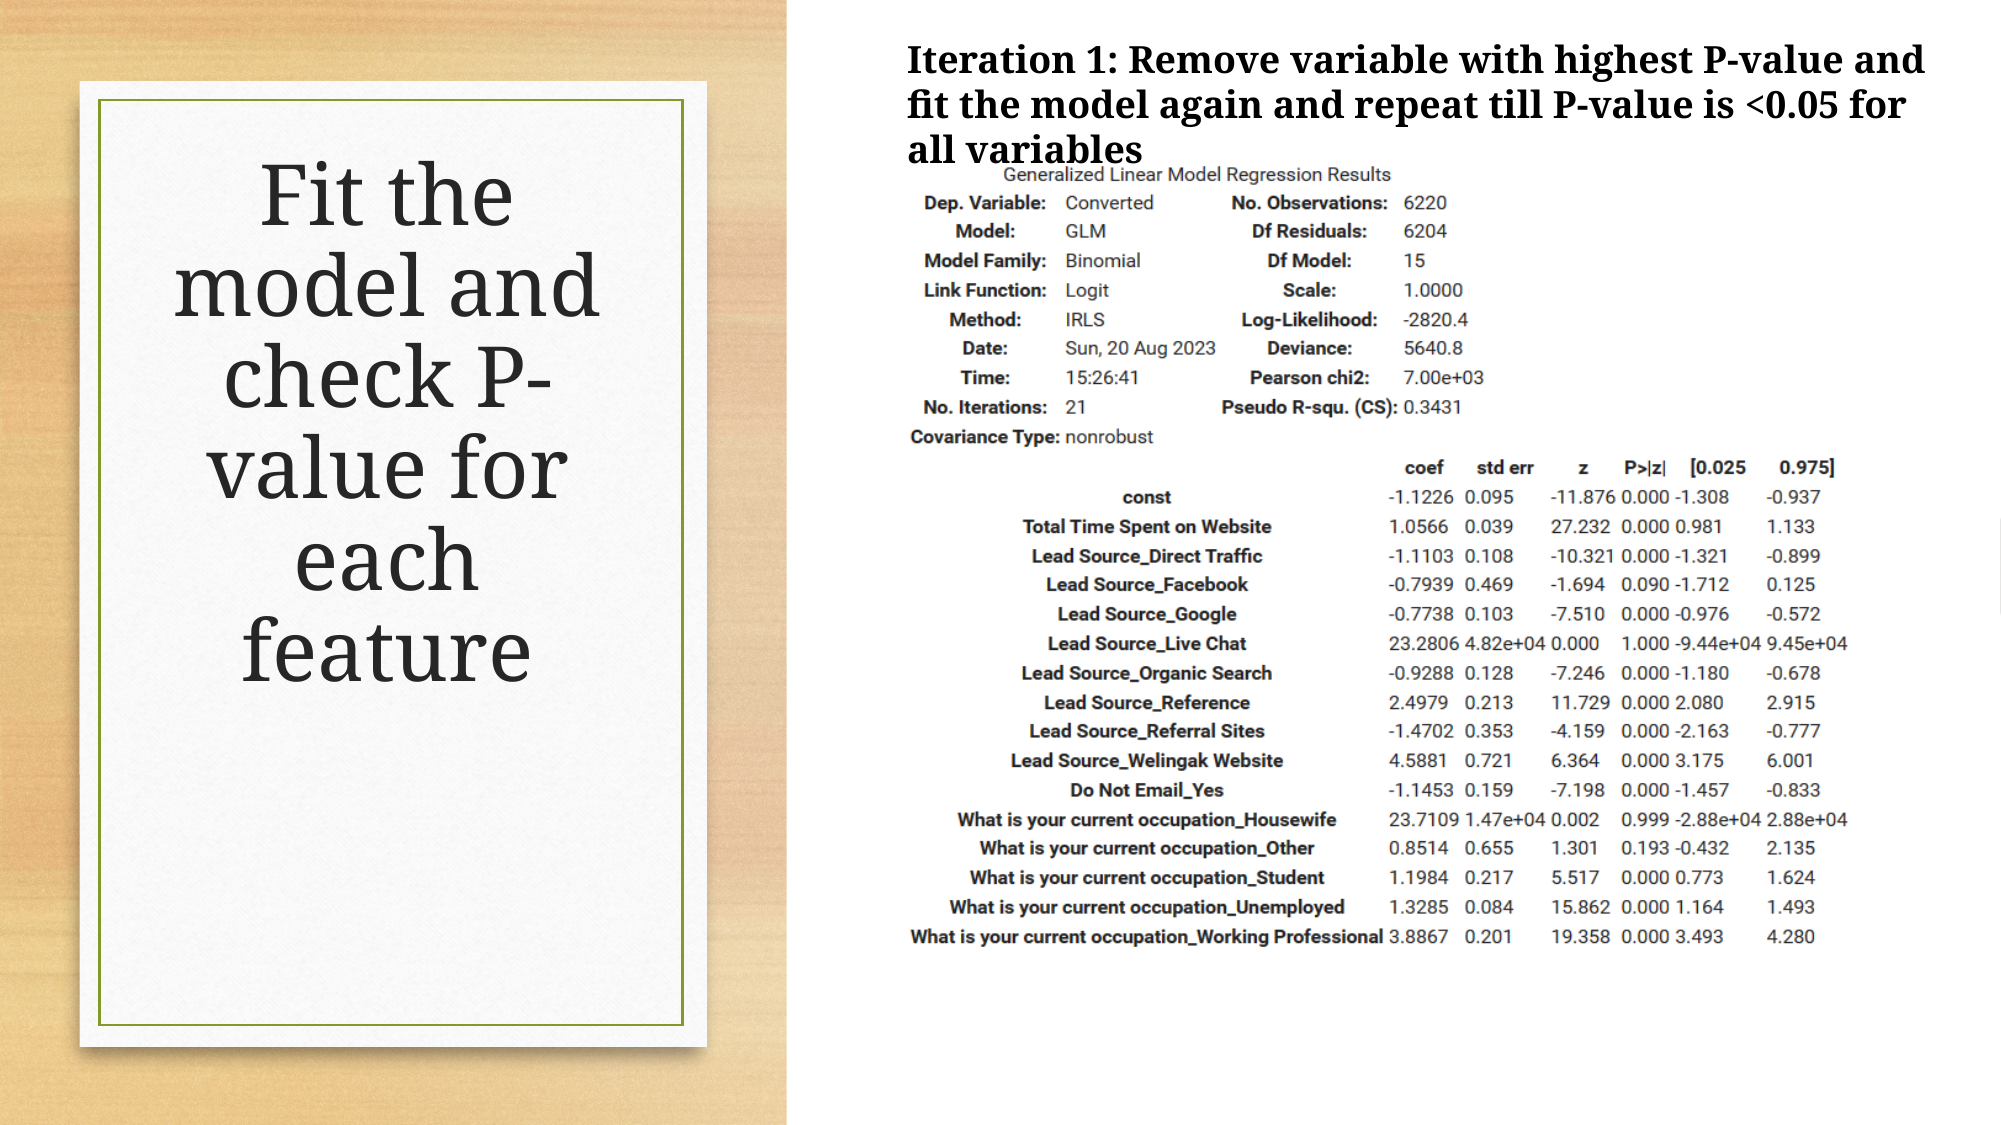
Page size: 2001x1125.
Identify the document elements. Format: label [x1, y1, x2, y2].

picture [891, 154, 1893, 963]
text_box [0, 0, 2000, 1125]
